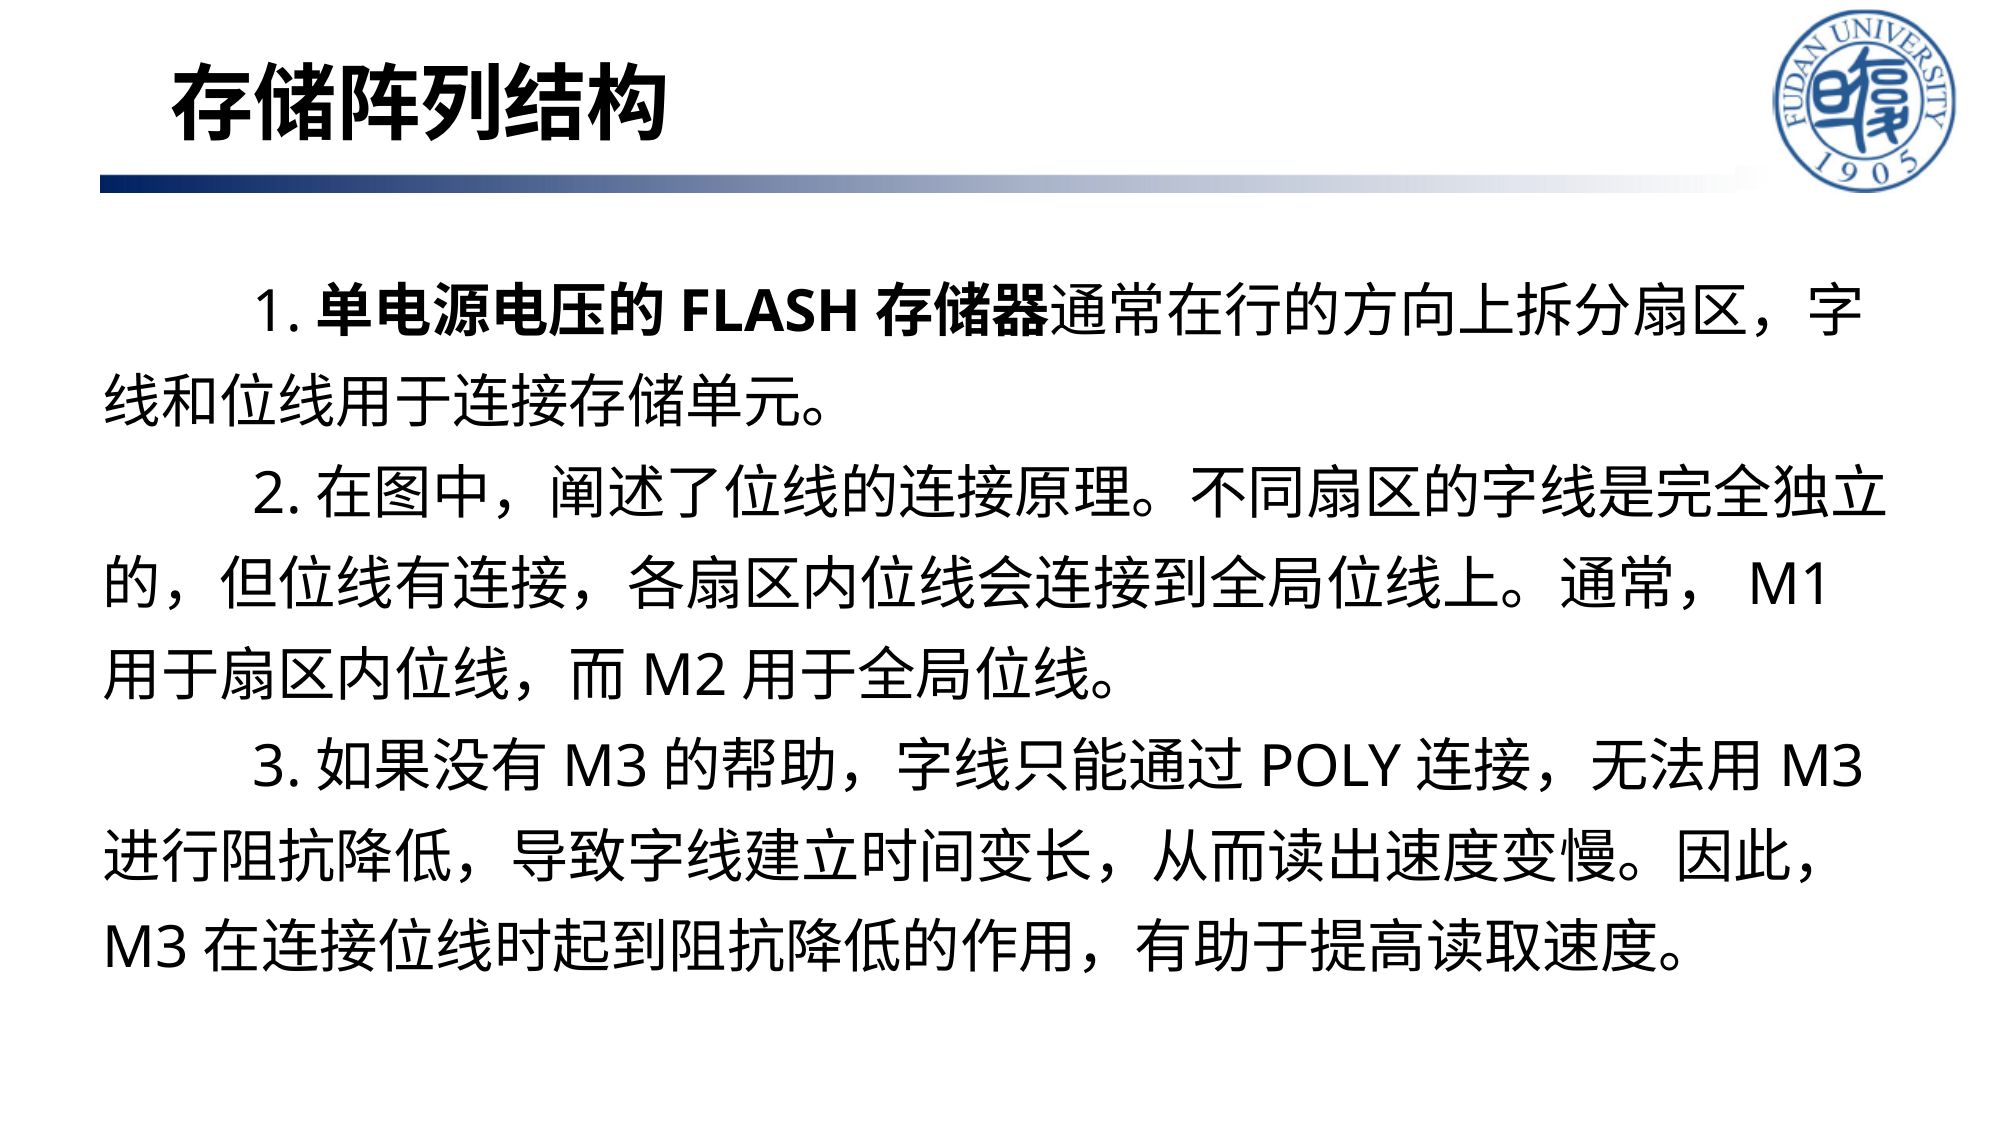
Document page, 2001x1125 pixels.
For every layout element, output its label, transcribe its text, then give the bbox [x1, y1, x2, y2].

picture [100, 9, 1980, 193]
text_box 1.单电源电压的FLASH存储器通常在行的方向上拆分扇区，字线和位线用于连接存储单元。 2.在图中，阐述了位线的连接原理。不同扇区的字线是完全独立的，但位线有连接，各扇区内位线会连接到全局位线上。通常，M1用于扇区内位线，而M2用于全局位线。 3.如果没有M3的帮助，字线只能通过POLY连接，无法用M3进行阻抗降低，导致字线建立时间变长，从而读出速度变慢。因此，M3在连接位线时起到阻抗降低的作用，有助于提高读取速度。 [88, 244, 1912, 974]
text_box 存储阵列结构 [155, 43, 1582, 159]
